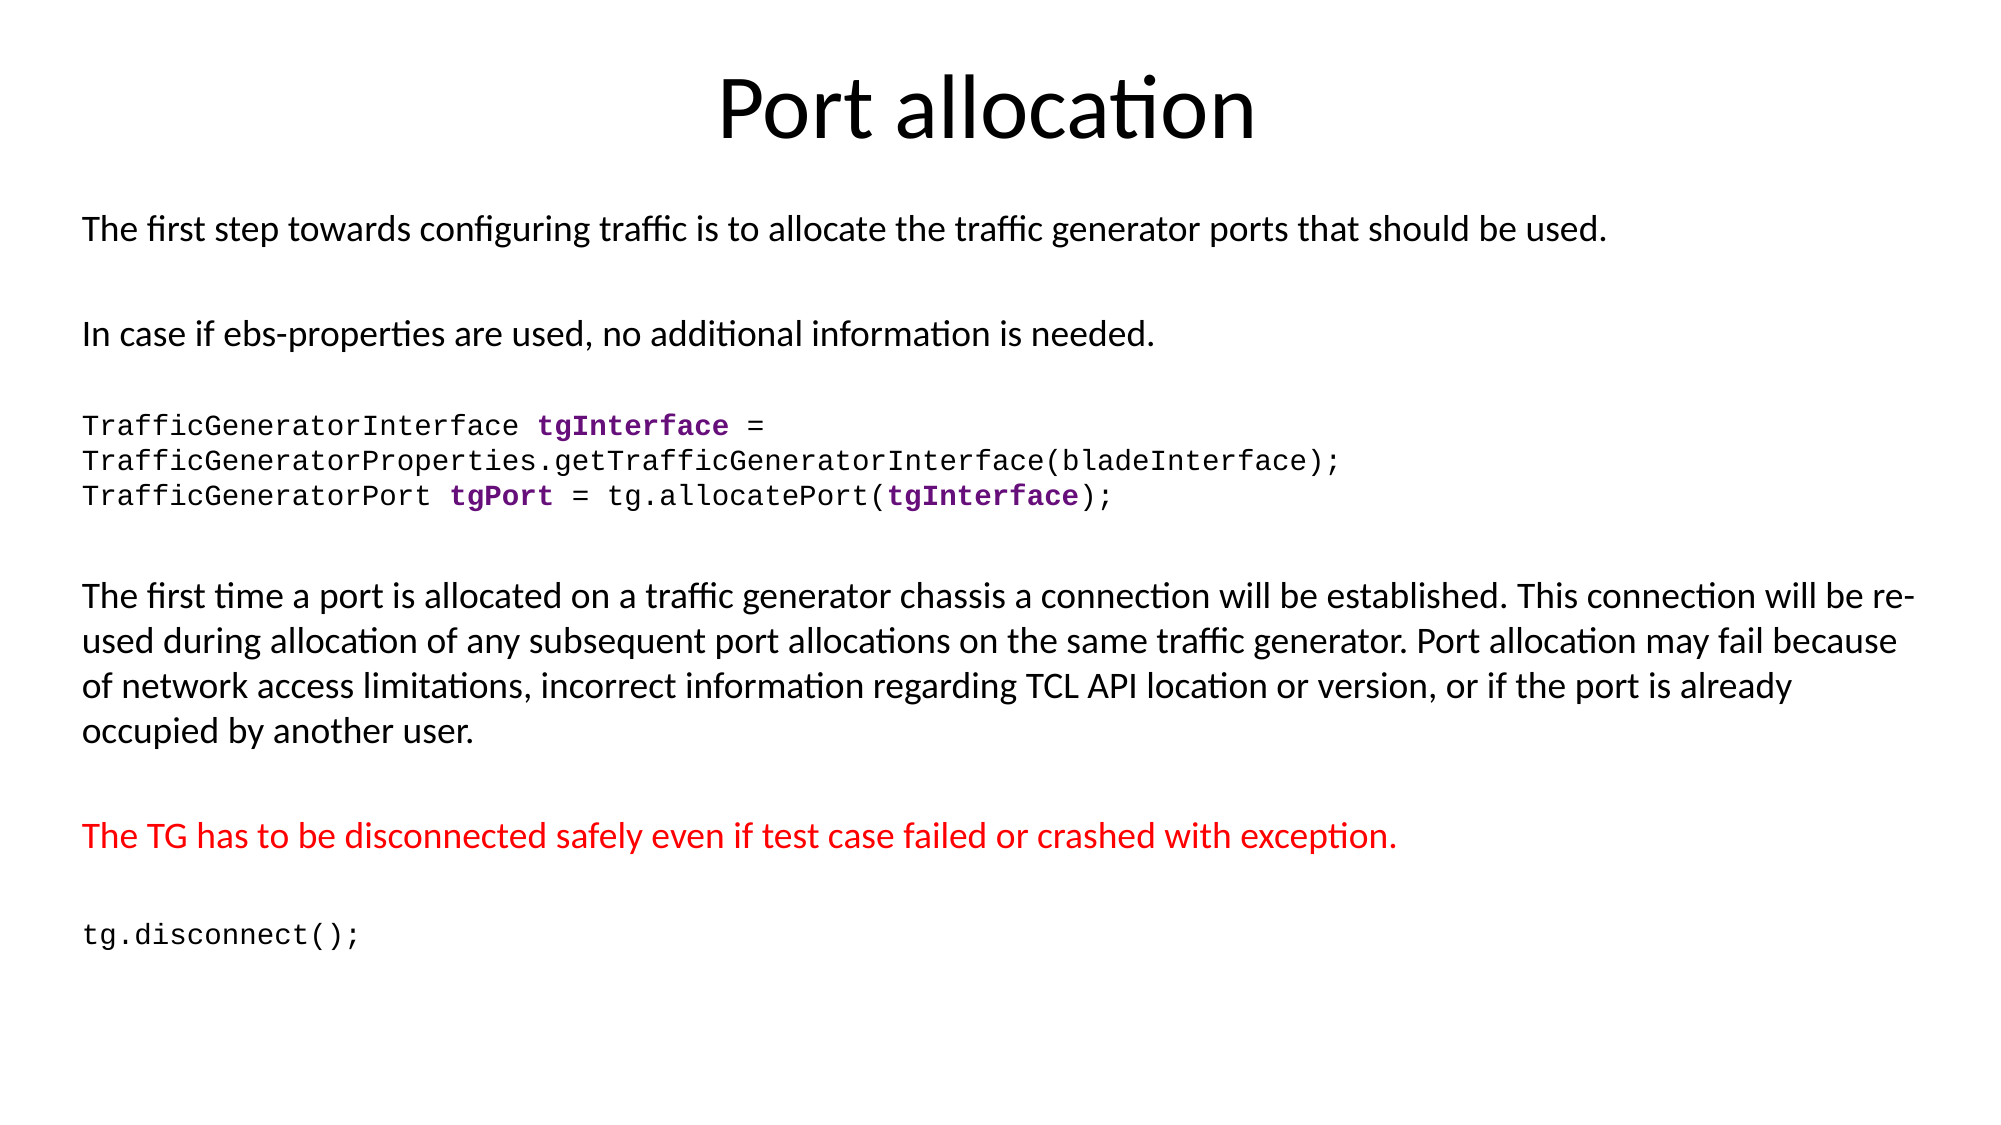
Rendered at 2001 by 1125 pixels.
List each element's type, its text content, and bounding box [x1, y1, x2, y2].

title Port allocation [350, 42, 1626, 161]
subtitle The first step towards configuring traffic is to allocate the traffic generator ports that should be used. In case if ebs-properties are used, no additional information is needed. TrafficGeneratorInterface tgInterface = TrafficGeneratorProperties.getTrafficGeneratorInterface(bladeInterface); TrafficGeneratorPort tgPort = tg.allocatePort(tgInterface); The first time a port is allocated on a traffic generator chassis a connection will be established. This connection will be re-used during allocation of any subsequent port allocations on the same traffic generator. Port allocation may fail because of network access limitations, incorrect information regarding TCL API location or version, or if the port is already occupied by another user. The TG has to be disconnected safely even if test case failed or crashed with exception. tg.disconnect(); [66, 196, 1945, 1047]
